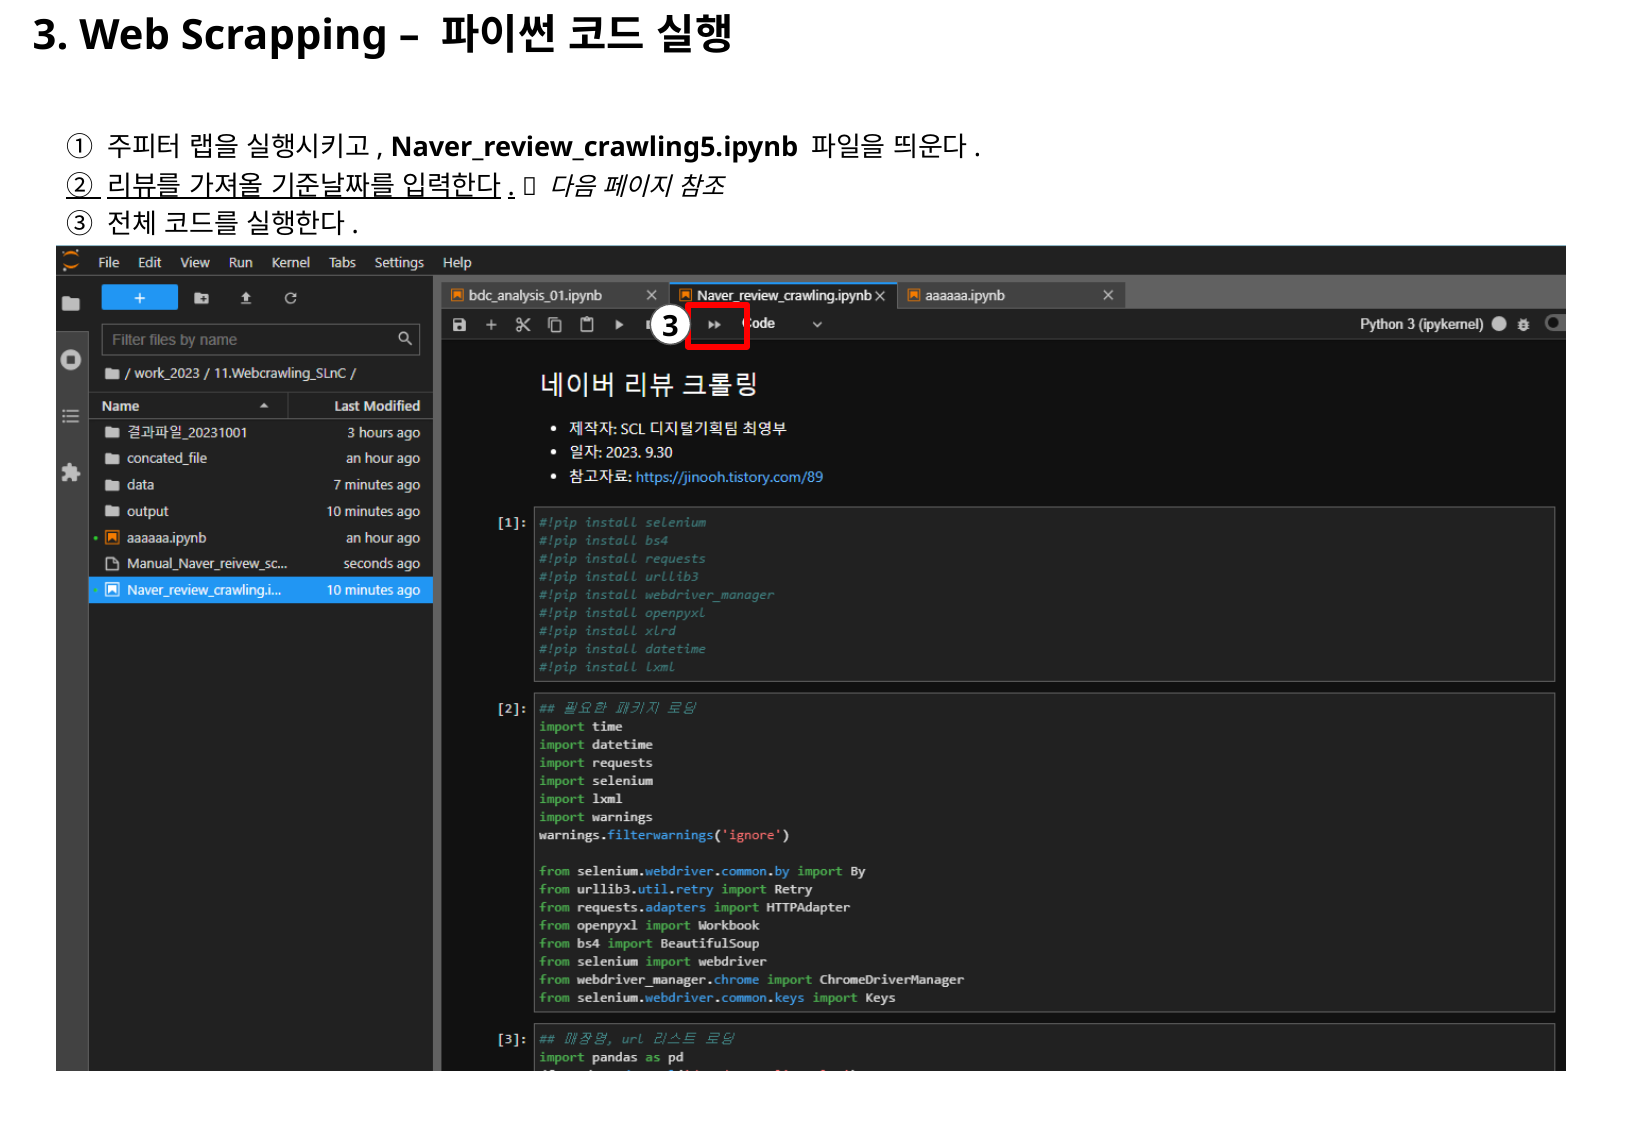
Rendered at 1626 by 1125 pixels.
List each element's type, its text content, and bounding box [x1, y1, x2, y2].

picture [56, 245, 1567, 1071]
title 3. Web Scrapping – 파이썬 코드 실행 [17, 0, 1481, 83]
text_box ① 주피터 랩을 실행시키고, Naver_review_crawling5.ipynb 파일을 띄운다. ② 리뷰를 가져올 기준날짜를 입력한다.  다음 페이지 참조 ③ 전체 코드를 실행한다. [51, 115, 1004, 247]
